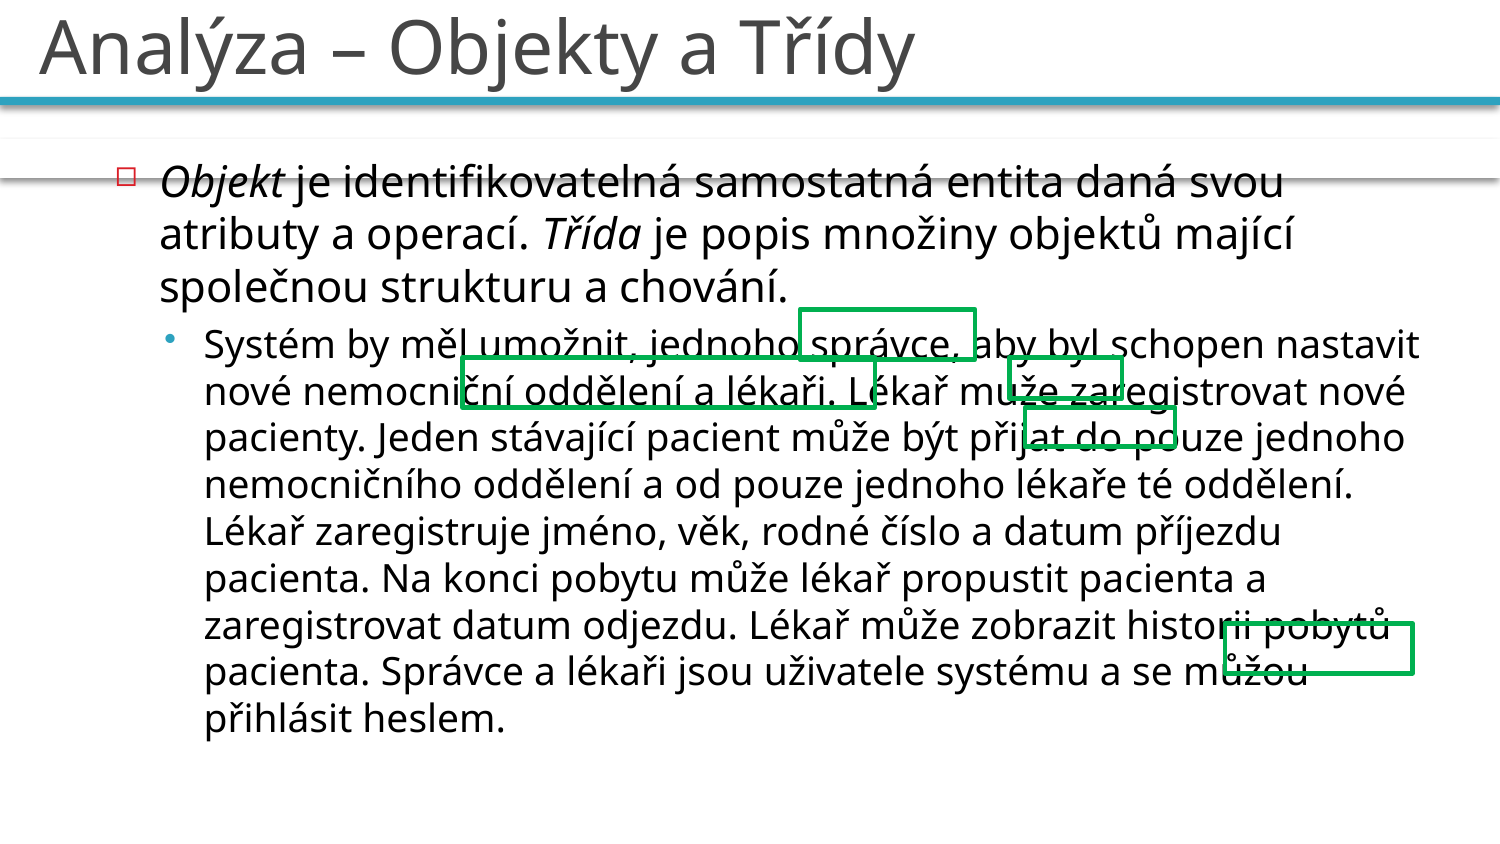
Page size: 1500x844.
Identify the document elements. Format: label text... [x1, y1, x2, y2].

title Analýza – Objekty a Třídy [24, 19, 1463, 97]
list Objekt je identifikovatelná samostatná entita daná svou atributy a operací. Třída je popis množiny objektů mající společnou strukturu a chování. Systém by měl umožnit, jednoho správce, aby byl schopen nastavit nové nemocniční oddělení a lékaři. Lékař muže zaregistrovat nové pacienty. Jeden stávající pacient může být přijat do pouze jednoho nemocničního oddělení a od pouze jednoho lékaře té oddělení. Lékař zaregistruje jméno, věk, rodné číslo a datum příjezdu pacienta. Na konci pobytu může lékař propustit pacienta a zaregistrovat datum odjezdu. Lékař může zobrazit historii pobytů pacienta. Správce a lékaři jsou uživatele systému a se můžou přihlásit heslem. [99, 146, 1438, 760]
text_box [461, 356, 877, 409]
text_box [1223, 622, 1414, 675]
text_box [1008, 356, 1123, 400]
text_box [1023, 406, 1176, 448]
text_box [798, 308, 977, 361]
